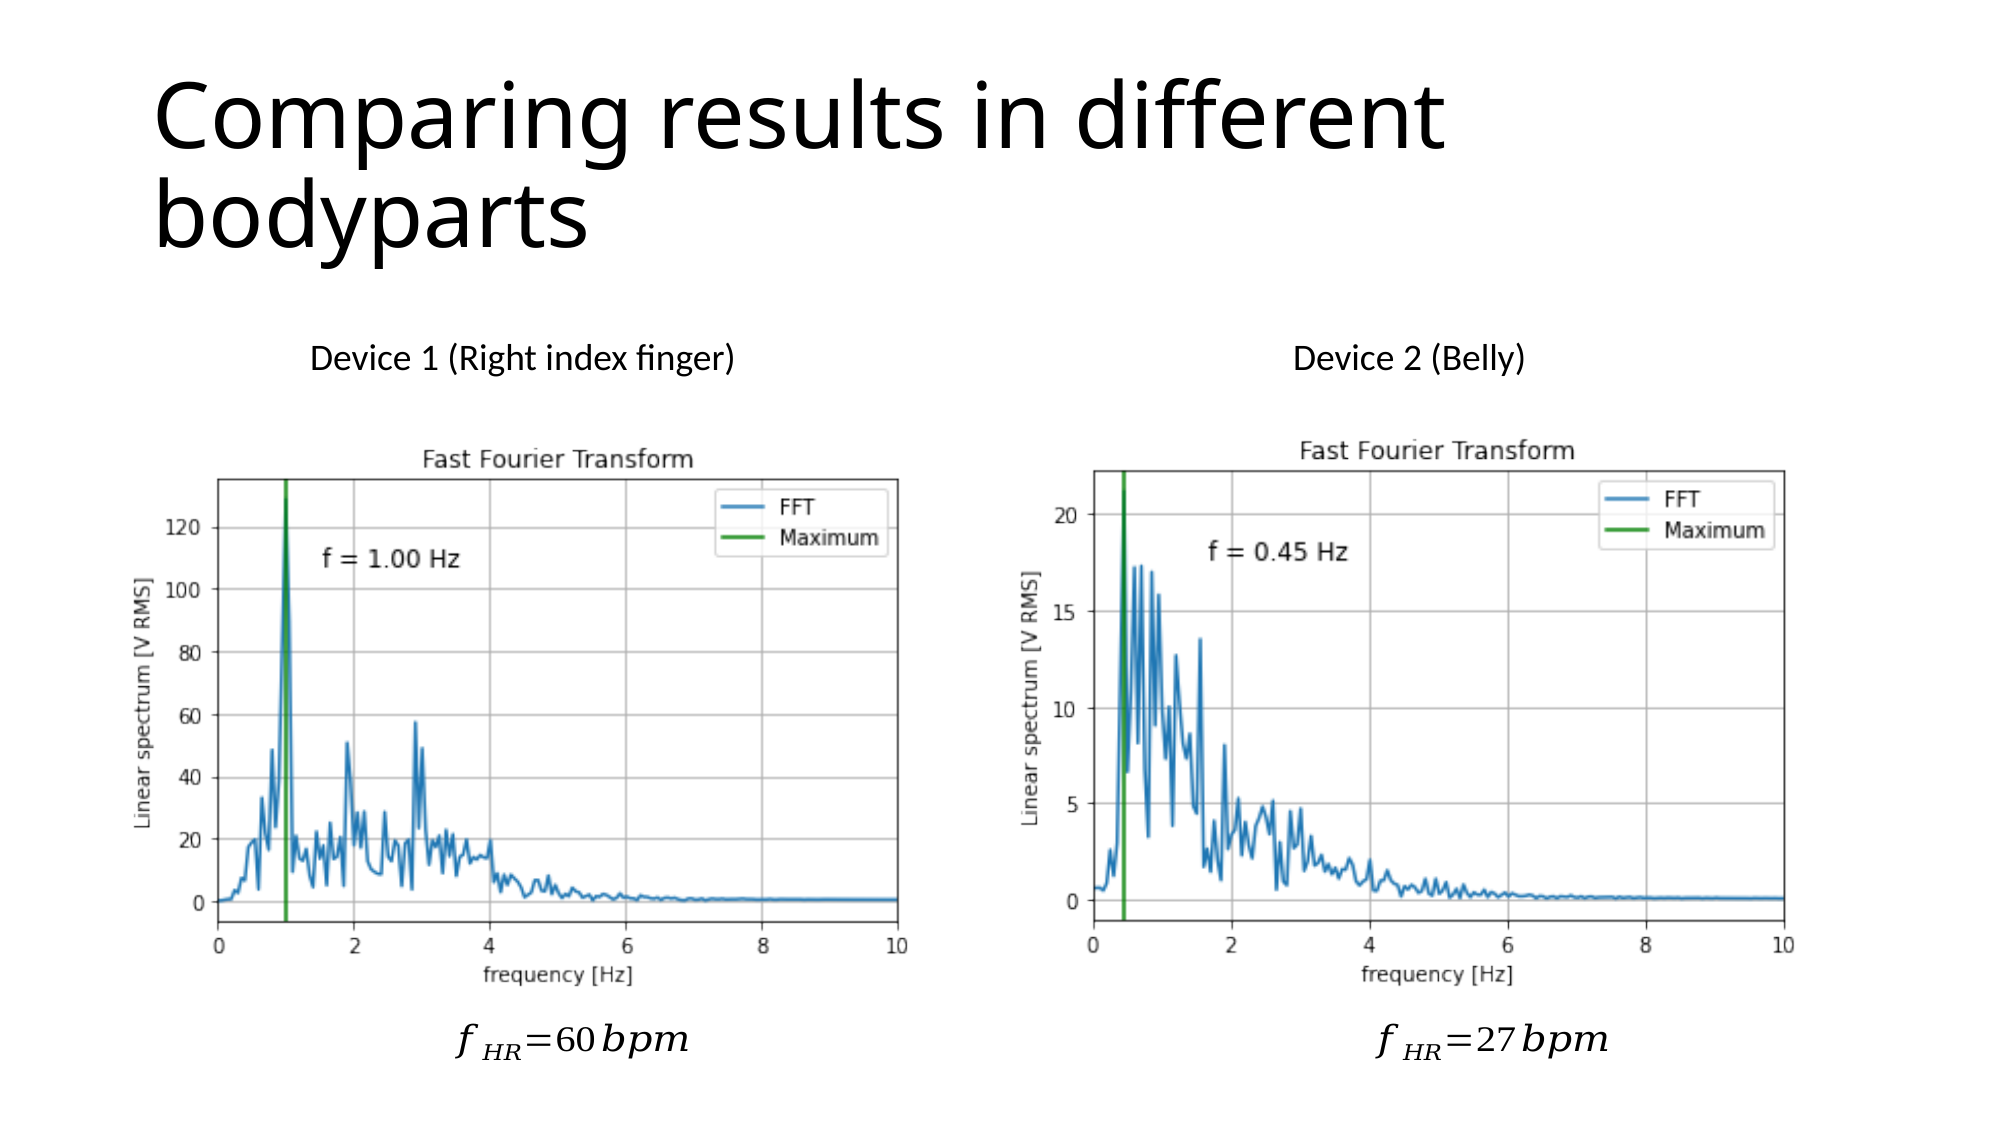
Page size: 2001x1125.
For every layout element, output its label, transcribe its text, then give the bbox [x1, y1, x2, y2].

text_box Device 1 (Right index finger) [204, 325, 842, 386]
picture [122, 434, 924, 999]
text_box Device 2 (Belly) [1091, 325, 1729, 386]
picture [1009, 425, 1811, 999]
title Comparing results in different bodyparts [137, 59, 1863, 278]
